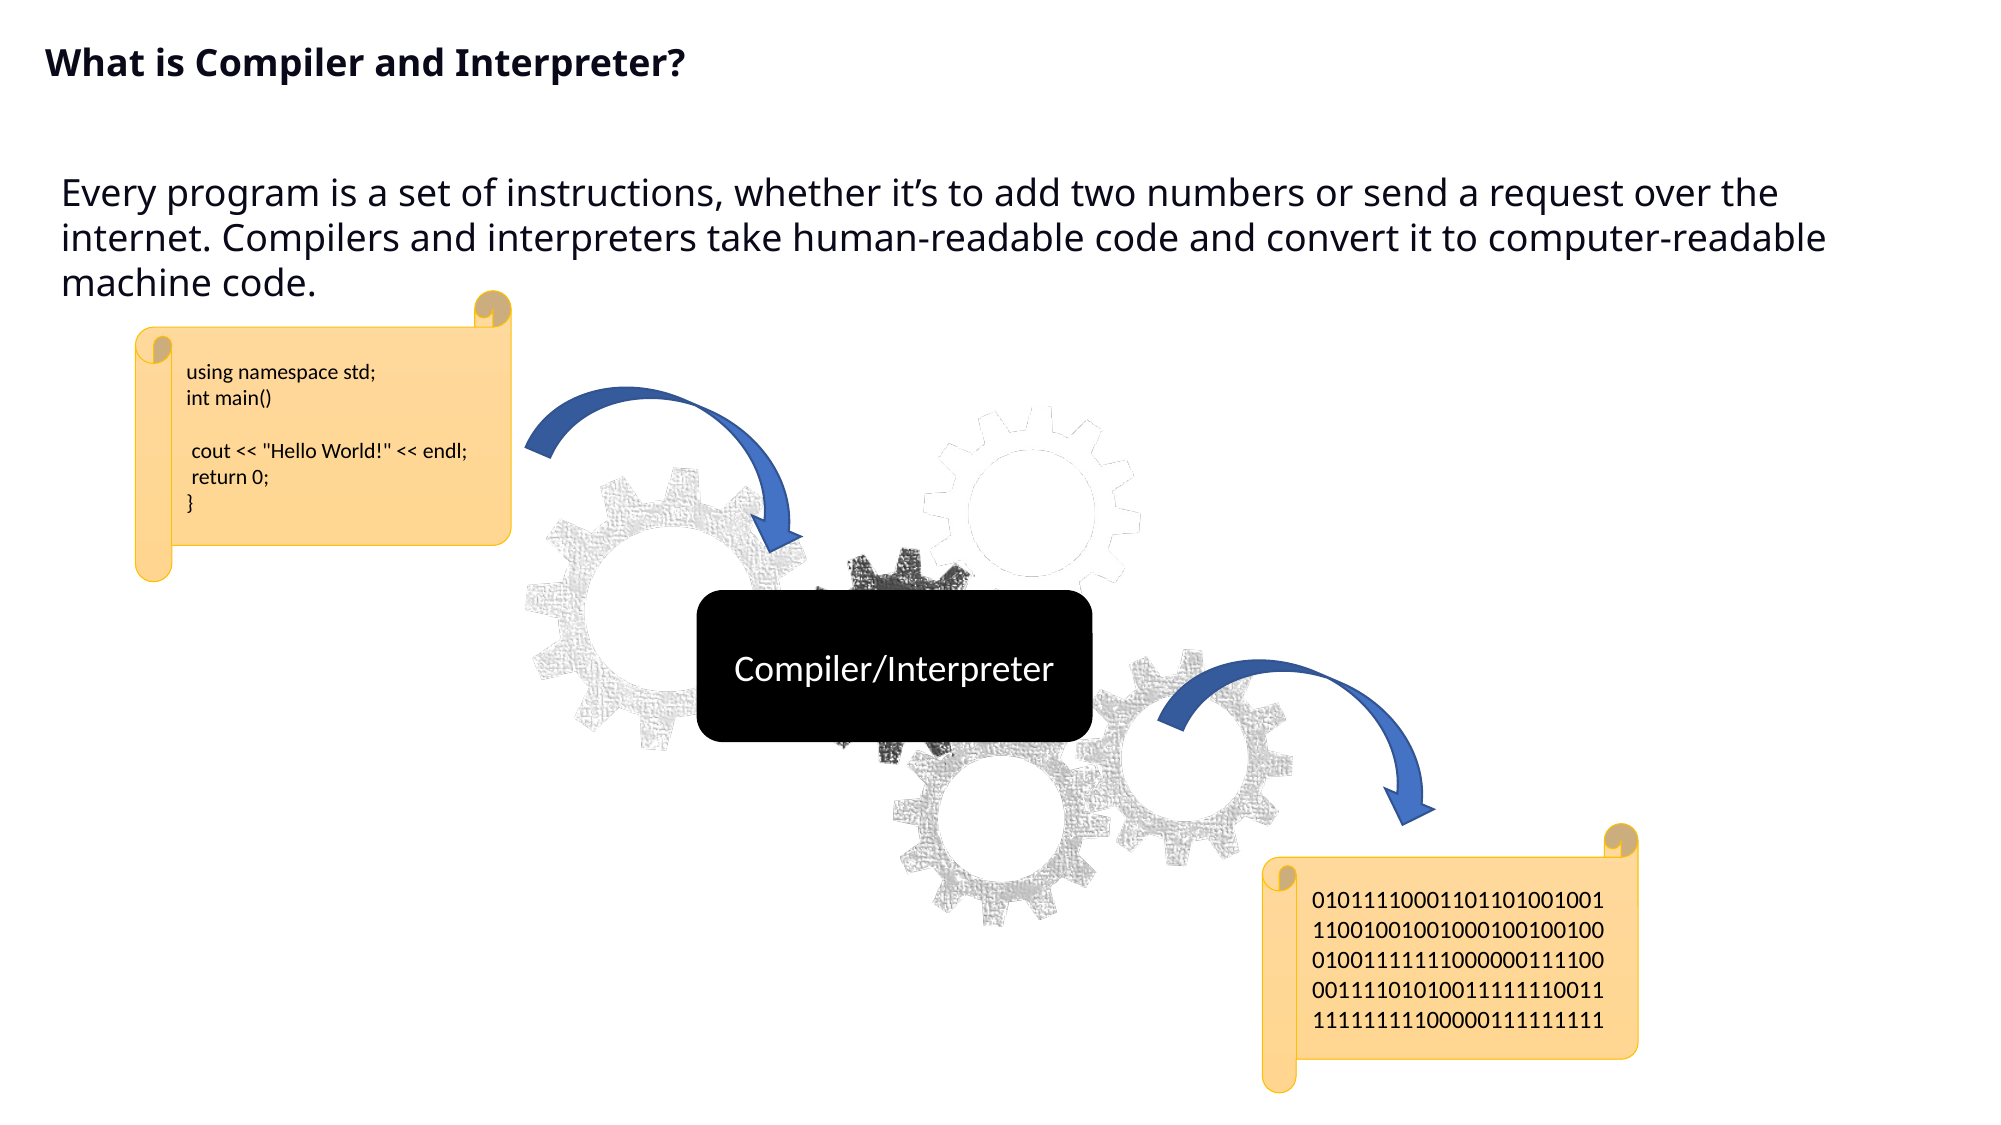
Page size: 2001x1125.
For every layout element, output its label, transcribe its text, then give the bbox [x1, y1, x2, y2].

text_box Every program is a set of instructions, whether it’s to add two numbers or send a request over the internet. Compilers and interpreters take human-readable code and convert it to computer-readable machine code. [46, 161, 1939, 312]
text_box using namespace std; int main() cout << "Hello World!" << endl; return 0; } [134, 290, 512, 583]
text_box [560, 386, 699, 405]
picture [525, 405, 1293, 927]
text_box 0101111000110110100100111001001001000100100100010011111110000001111000011110101001111111001111111111100000111111111 [1261, 823, 1639, 1094]
text_box What is Compiler and Interpreter? [30, 32, 1422, 92]
text_box [1293, 663, 1437, 827]
